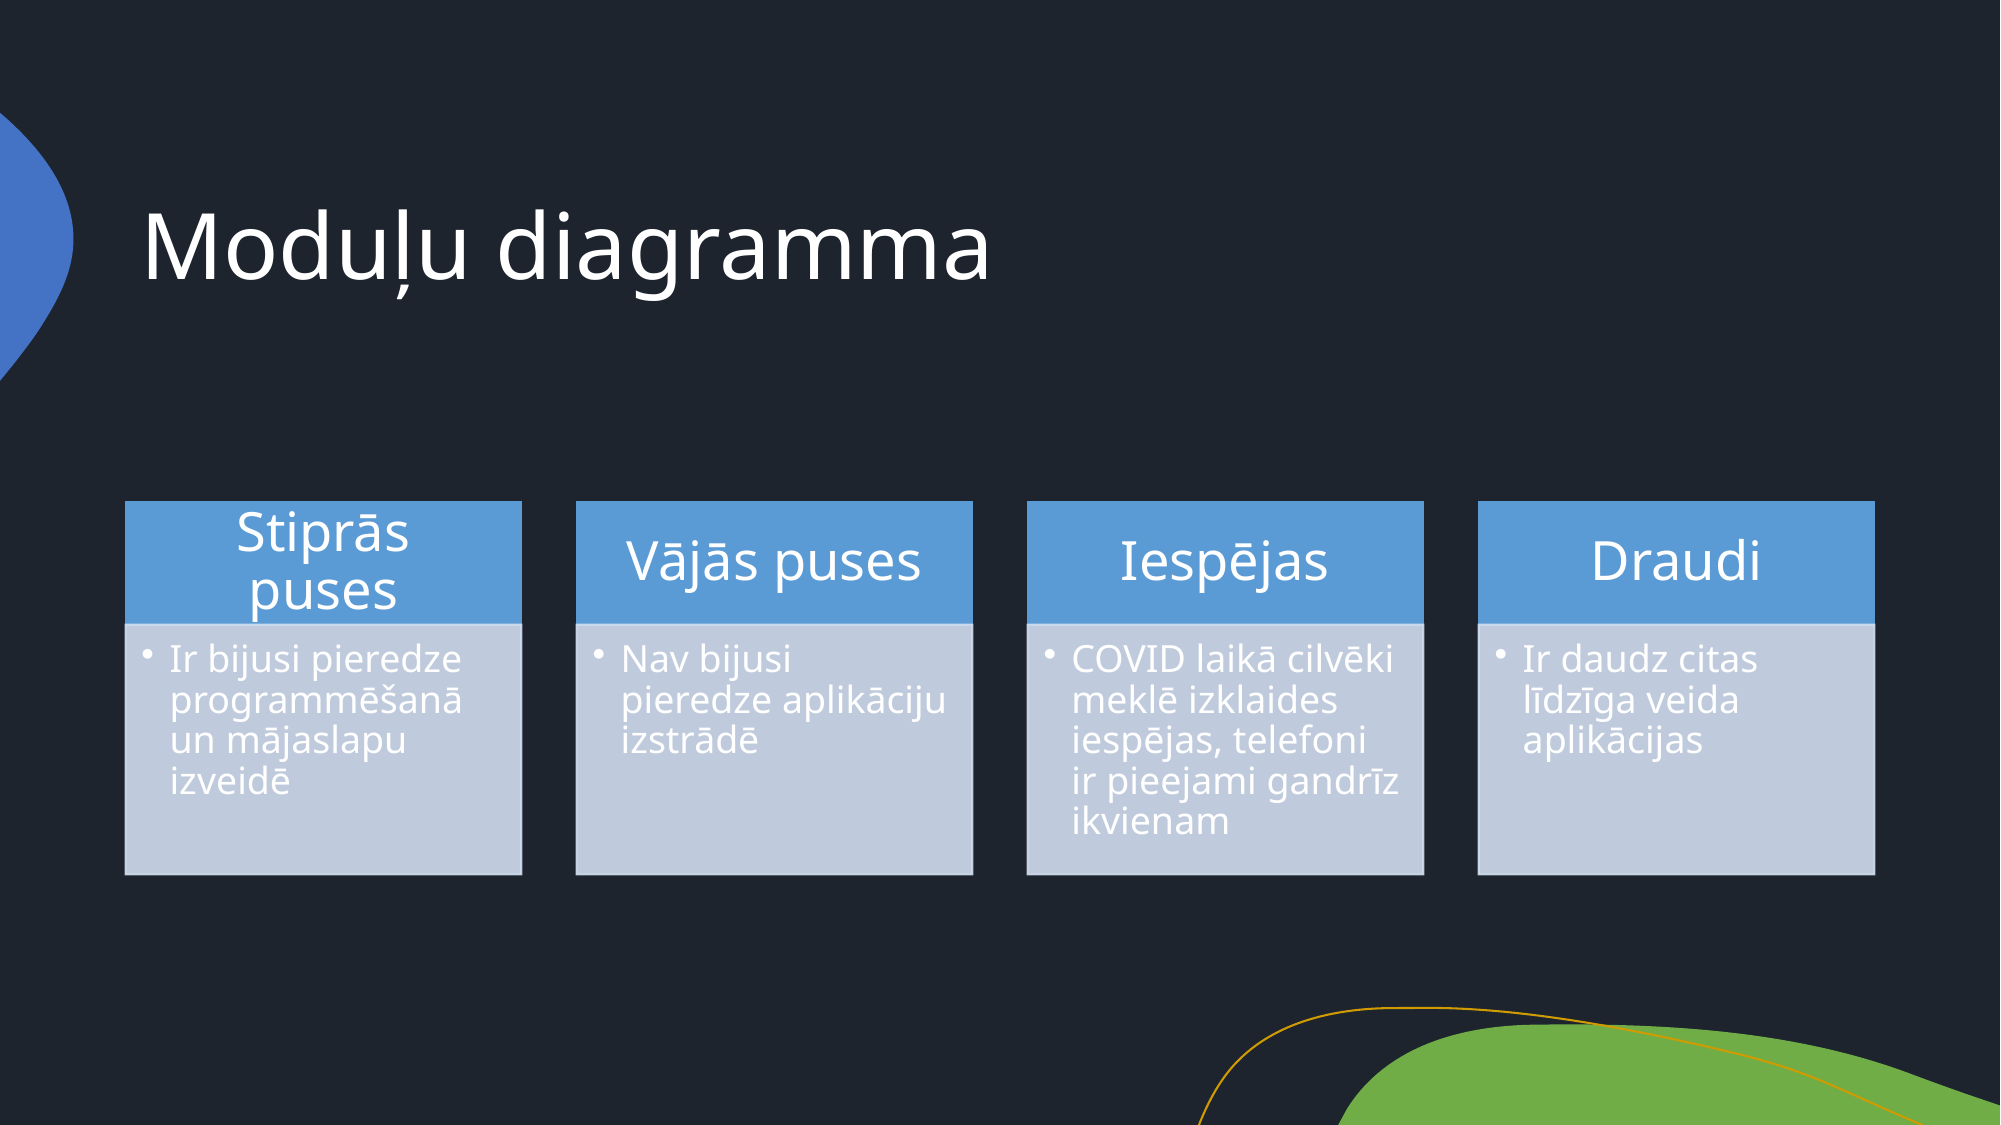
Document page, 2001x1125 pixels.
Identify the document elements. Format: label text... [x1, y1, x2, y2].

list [124, 374, 1875, 1002]
title Moduļu diagramma [125, 125, 1875, 374]
